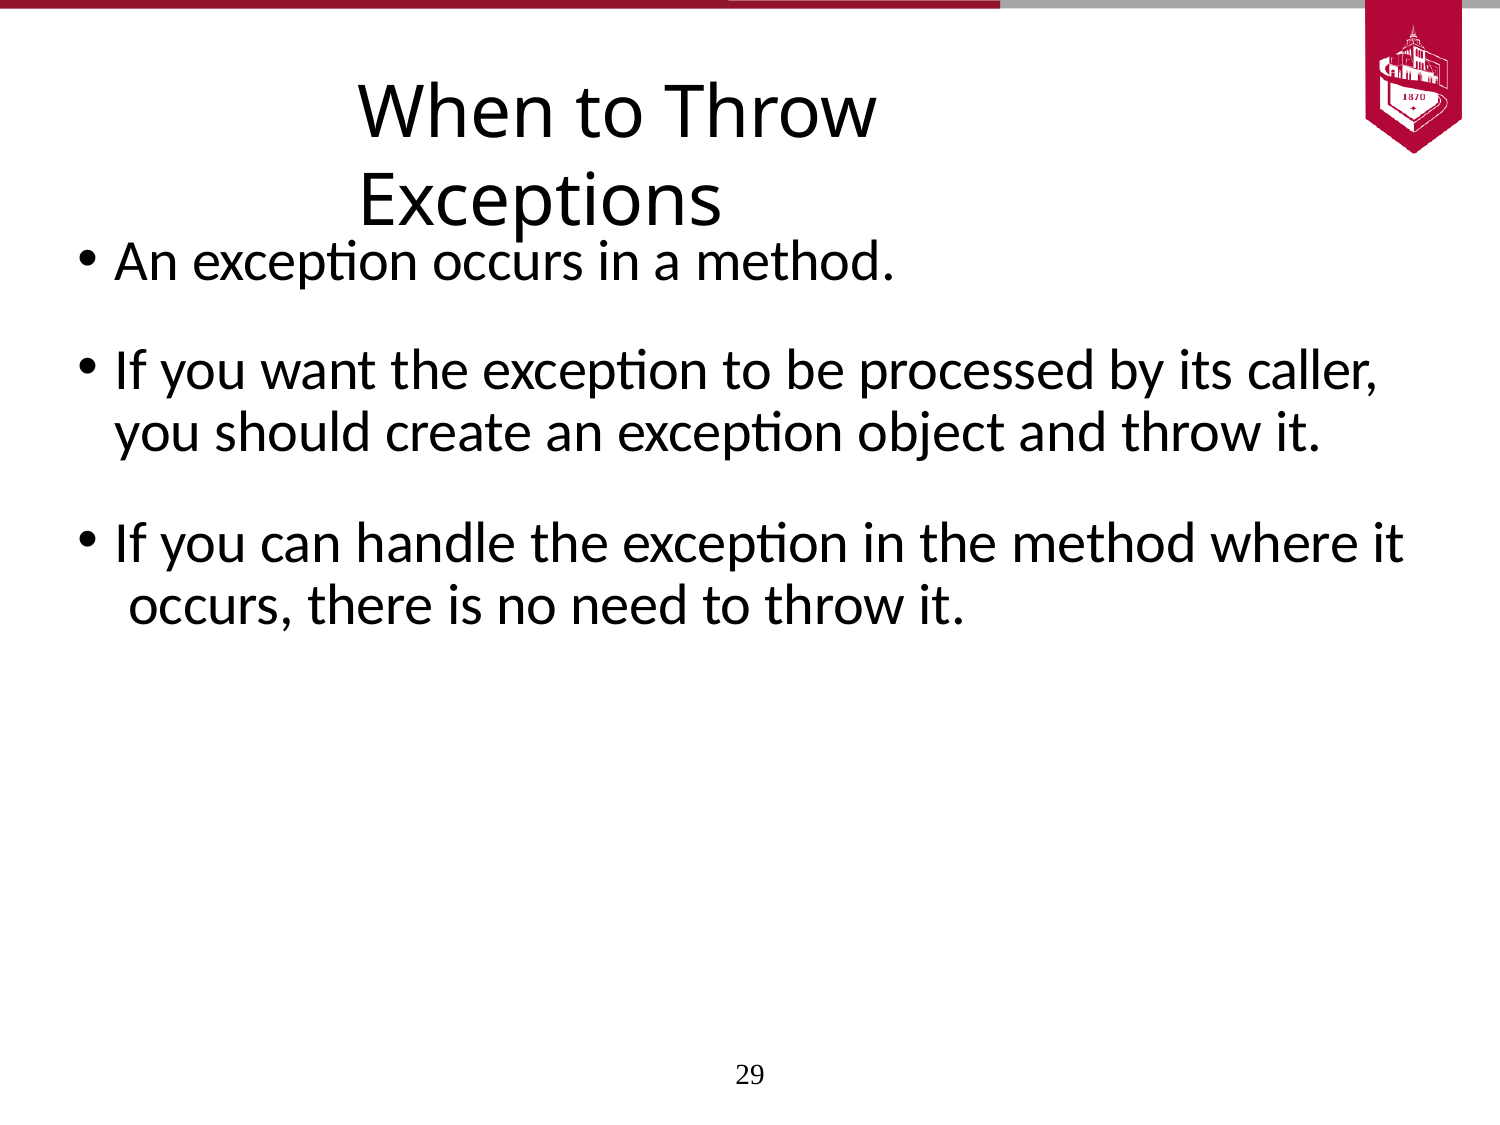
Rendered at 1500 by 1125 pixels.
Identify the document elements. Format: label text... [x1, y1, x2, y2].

text_box An exception occurs in a method. If you want the exception to be processed by its caller, you should create an exception object and throw it. If you can handle the exception in the method where it occurs, there is no need to throw it. [75, 182, 1417, 637]
title When to Throw Exceptions [355, 162, 1145, 182]
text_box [0, 0, 1500, 155]
slide_number 29 [729, 1056, 773, 1125]
